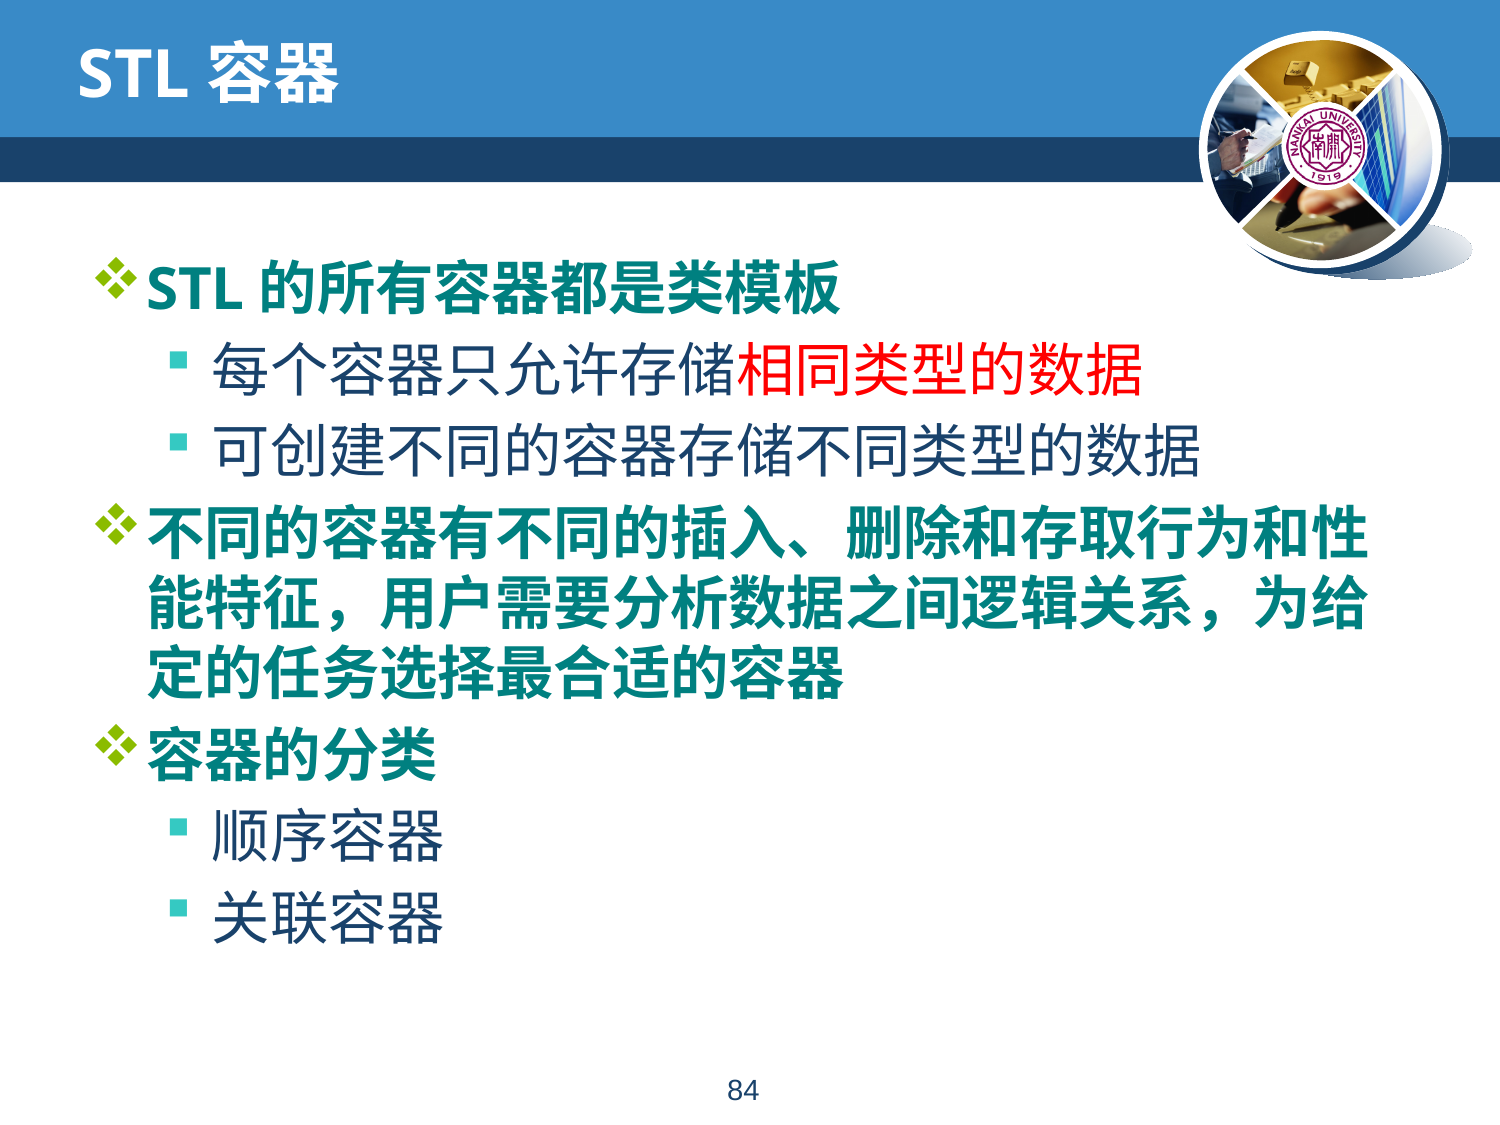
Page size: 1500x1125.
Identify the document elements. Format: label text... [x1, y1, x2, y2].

title STL容器 [62, 24, 1275, 118]
list STL的所有容器都是类模板 每个容器只允许存储相同类型的数据 可创建不同的容器存储不同类型的数据 不同的容器有不同的插入、删除和存取行为和性能特征，用户需要分析数据之间逻辑关系，为给定的任务选择最合适的容器 容器的分类 顺序容器 关联容器 [75, 243, 1425, 1065]
slide_number 83 [607, 1063, 879, 1112]
picture [1207, 40, 1433, 243]
